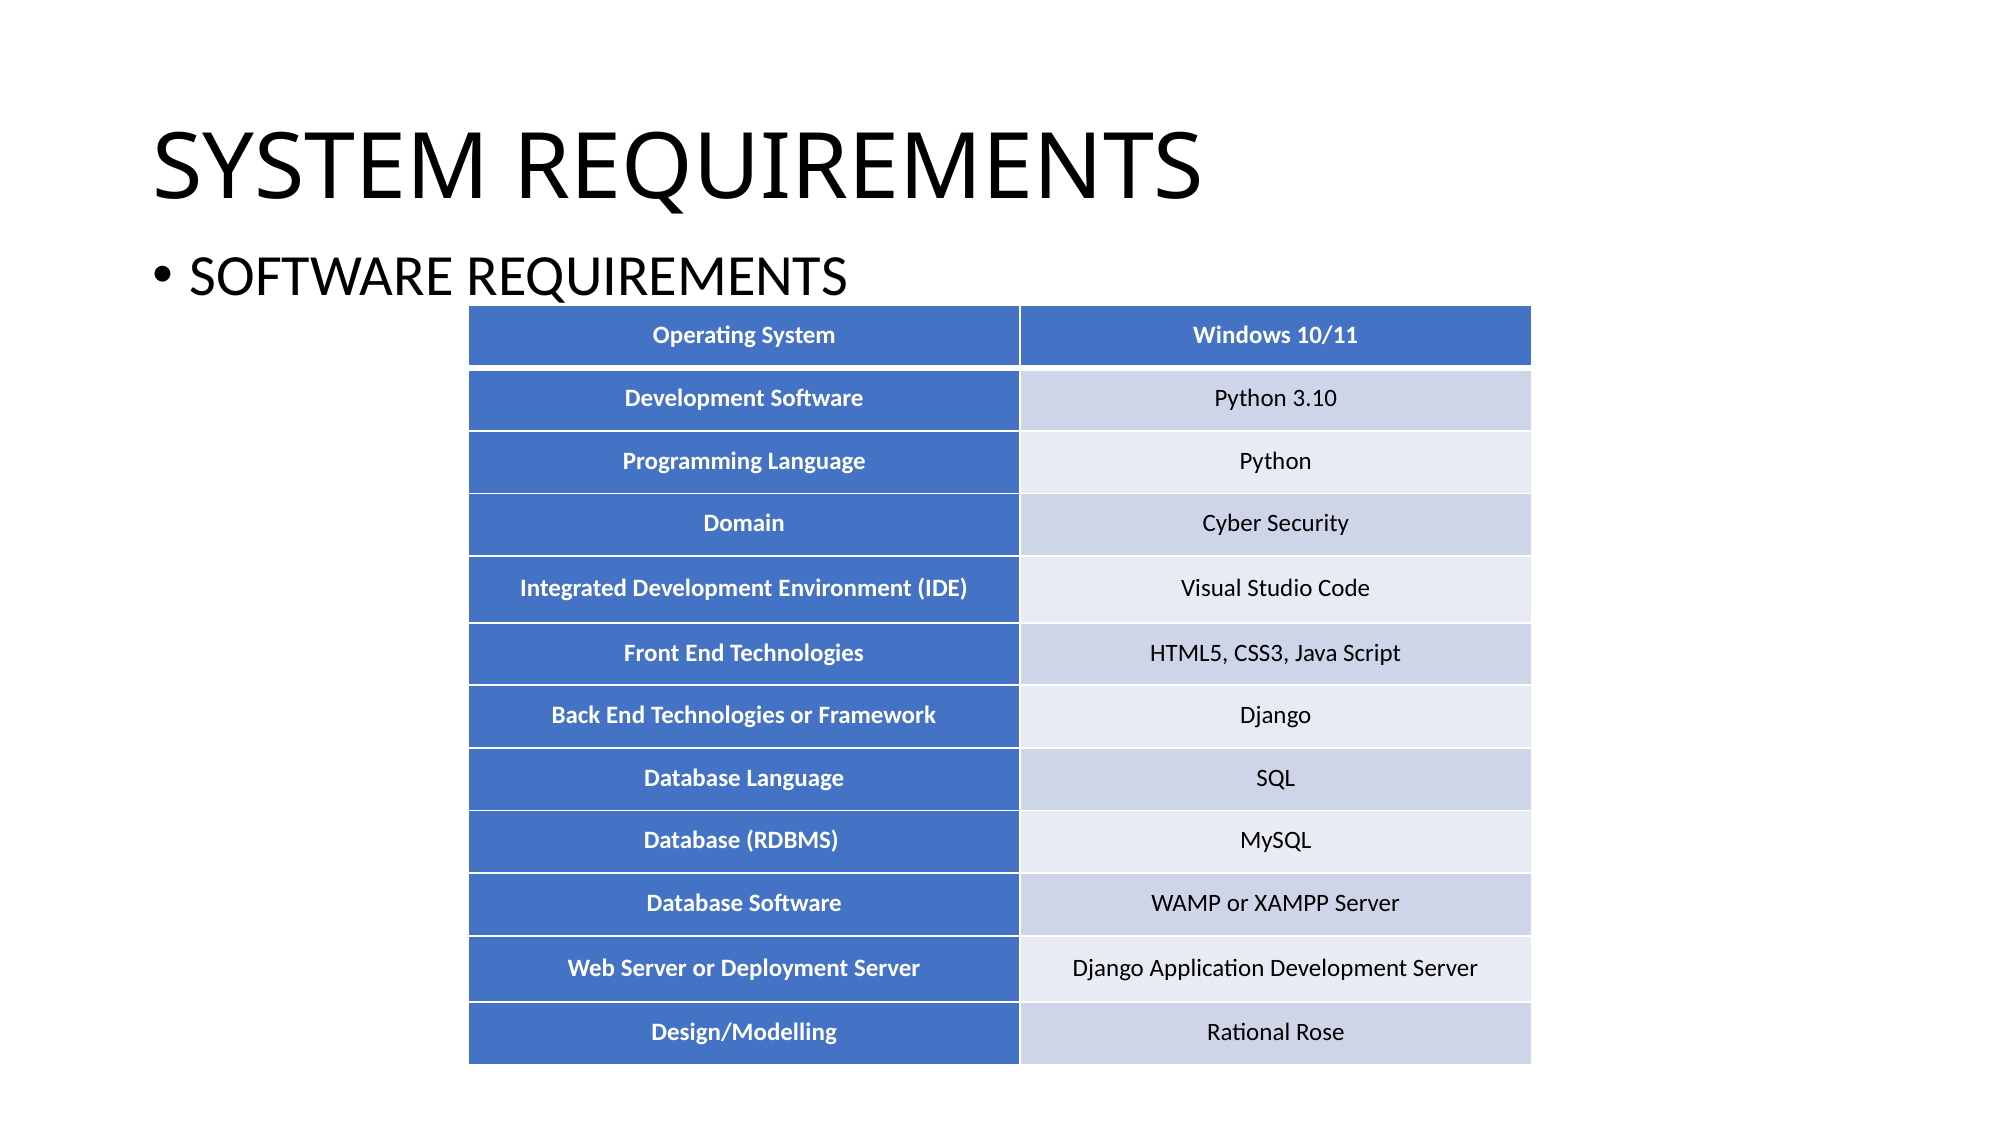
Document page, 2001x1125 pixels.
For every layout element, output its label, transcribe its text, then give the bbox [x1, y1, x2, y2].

table_header Operating System [469, 306, 1019, 365]
table_cell MySQL [1021, 811, 1531, 872]
table_cell Programming Language [469, 432, 1019, 493]
table_cell Front End Technologies [469, 624, 1019, 684]
table_cell Visual Studio Code [1021, 557, 1531, 622]
list SOFTWARE REQUIREMENTS [137, 238, 1863, 952]
table_cell Back End Technologies or Framework [469, 686, 1019, 747]
table_cell Database Language [469, 749, 1019, 810]
table_cell HTML5, CSS3, Java Script [1021, 624, 1531, 684]
table_cell Design/Modelling [469, 1003, 1019, 1064]
table_cell Cyber Security [1021, 494, 1531, 555]
table_cell WAMP or XAMPP Server [1021, 874, 1531, 935]
table_cell Database (RDBMS) [469, 811, 1019, 872]
table_cell Django [1021, 686, 1531, 747]
table_cell Python [1021, 432, 1531, 493]
table_cell Web Server or Deployment Server [469, 937, 1019, 1001]
table_cell Rational Rose [1021, 1003, 1531, 1064]
table_cell Integrated Development Environment (IDE) [469, 557, 1019, 622]
table_cell Python 3.10 [1021, 371, 1531, 430]
table_cell Domain [469, 494, 1019, 555]
table_cell Django Application Development Server [1021, 937, 1531, 1001]
table_cell SQL [1021, 749, 1531, 810]
table_cell Database Software [469, 874, 1019, 935]
title SYSTEM REQUIREMENTS [137, 59, 1863, 238]
table_cell Development Software [469, 371, 1019, 430]
table_header Windows 10/11 [1021, 306, 1531, 365]
